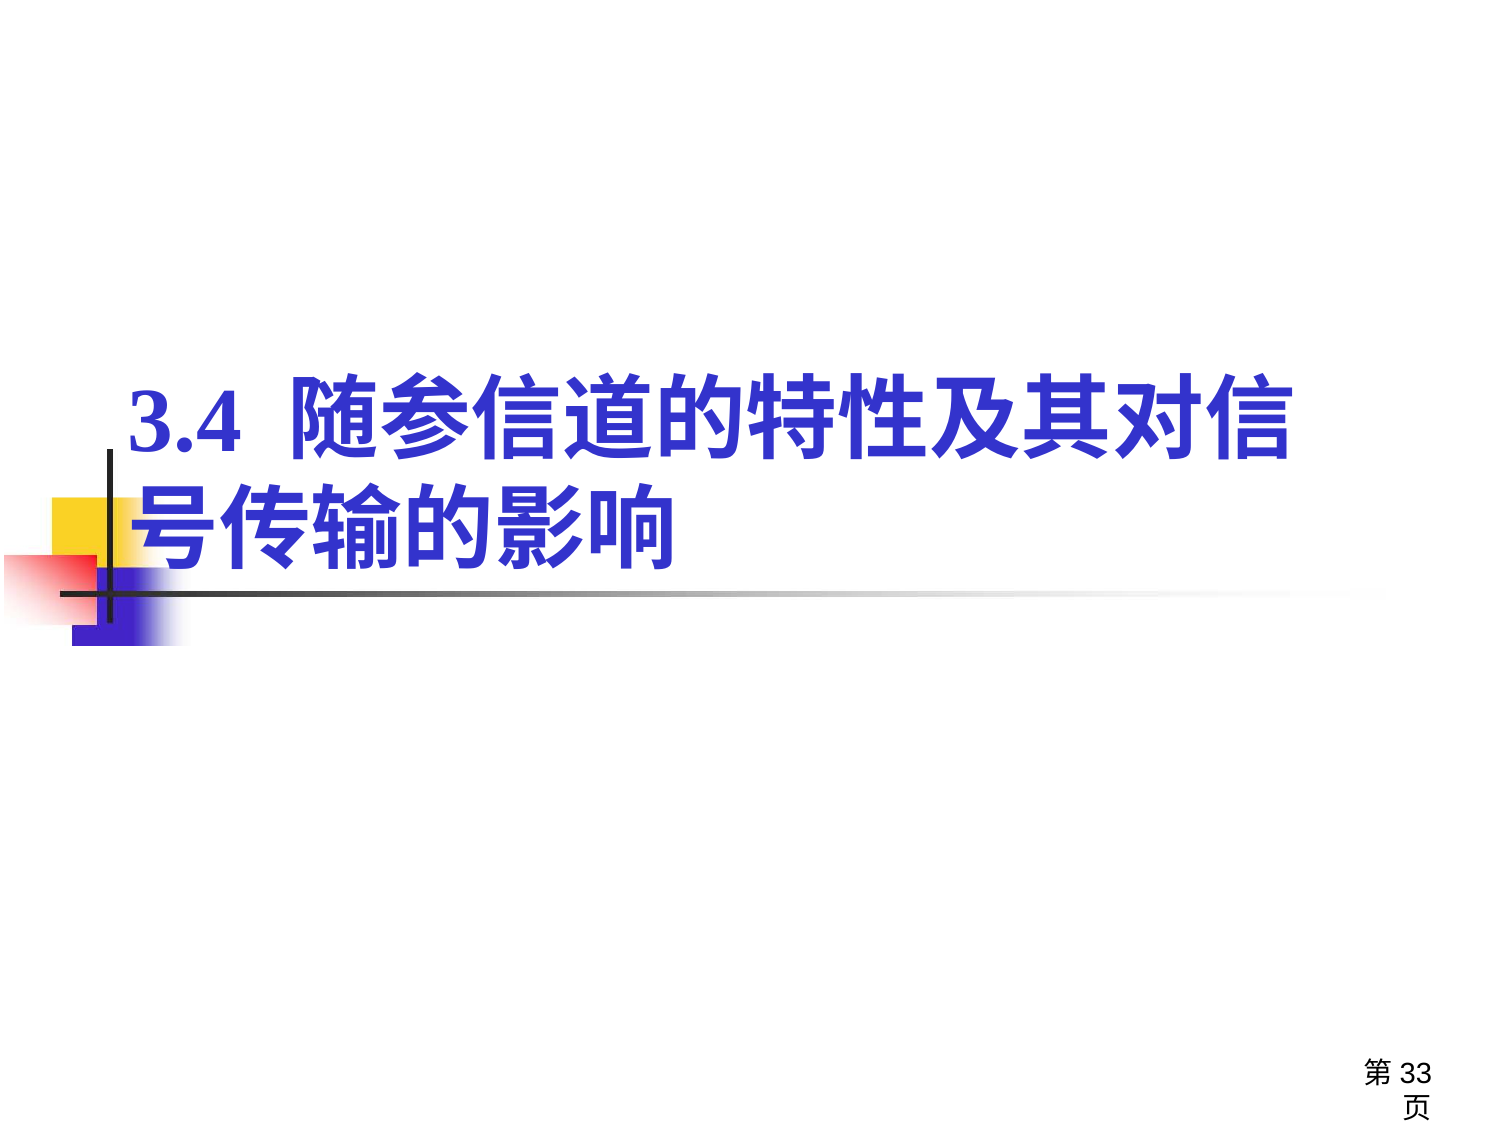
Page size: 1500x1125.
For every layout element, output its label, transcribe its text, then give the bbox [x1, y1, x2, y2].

picture [4, 449, 1412, 646]
title 3.4 随参信道的特性及其对信号传输的影响 [112, 349, 1388, 591]
slide_number 第33页 [1323, 1046, 1448, 1095]
